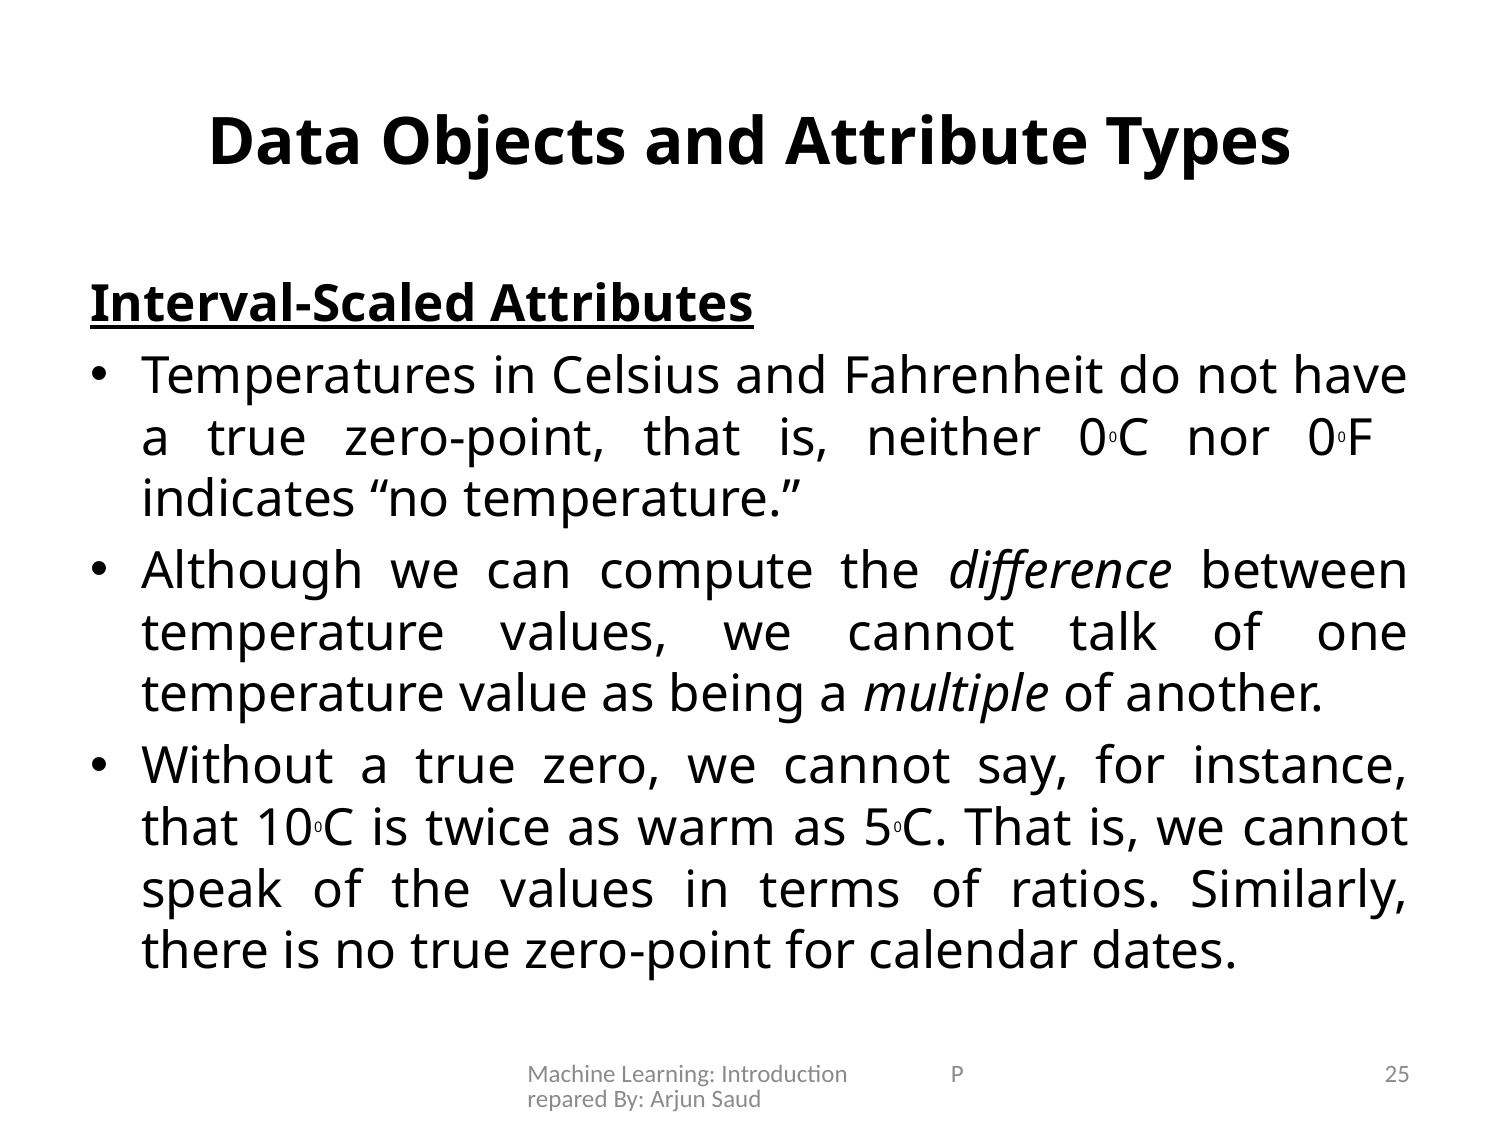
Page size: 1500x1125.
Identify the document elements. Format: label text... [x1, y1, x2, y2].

title Data Objects and Attribute Types [75, 45, 1425, 233]
slide_number 25 [1074, 1042, 1425, 1103]
list Interval-Scaled Attributes Temperatures in Celsius and Fahrenheit do not have a true zero-point, that is, neither 00C nor 00F indicates “no temperature.” Although we can compute the difference between temperature values, we cannot talk of one temperature value as being a multiple of another. Without a true zero, we cannot say, for instance, that 100C is twice as warm as 50C. That is, we cannot speak of the values in terms of ratios. Similarly, there is no true zero-point for calendar dates. [75, 262, 1425, 1005]
footer Machine Learning: Introduction Prepared By: Arjun Saud [512, 1042, 988, 1103]
